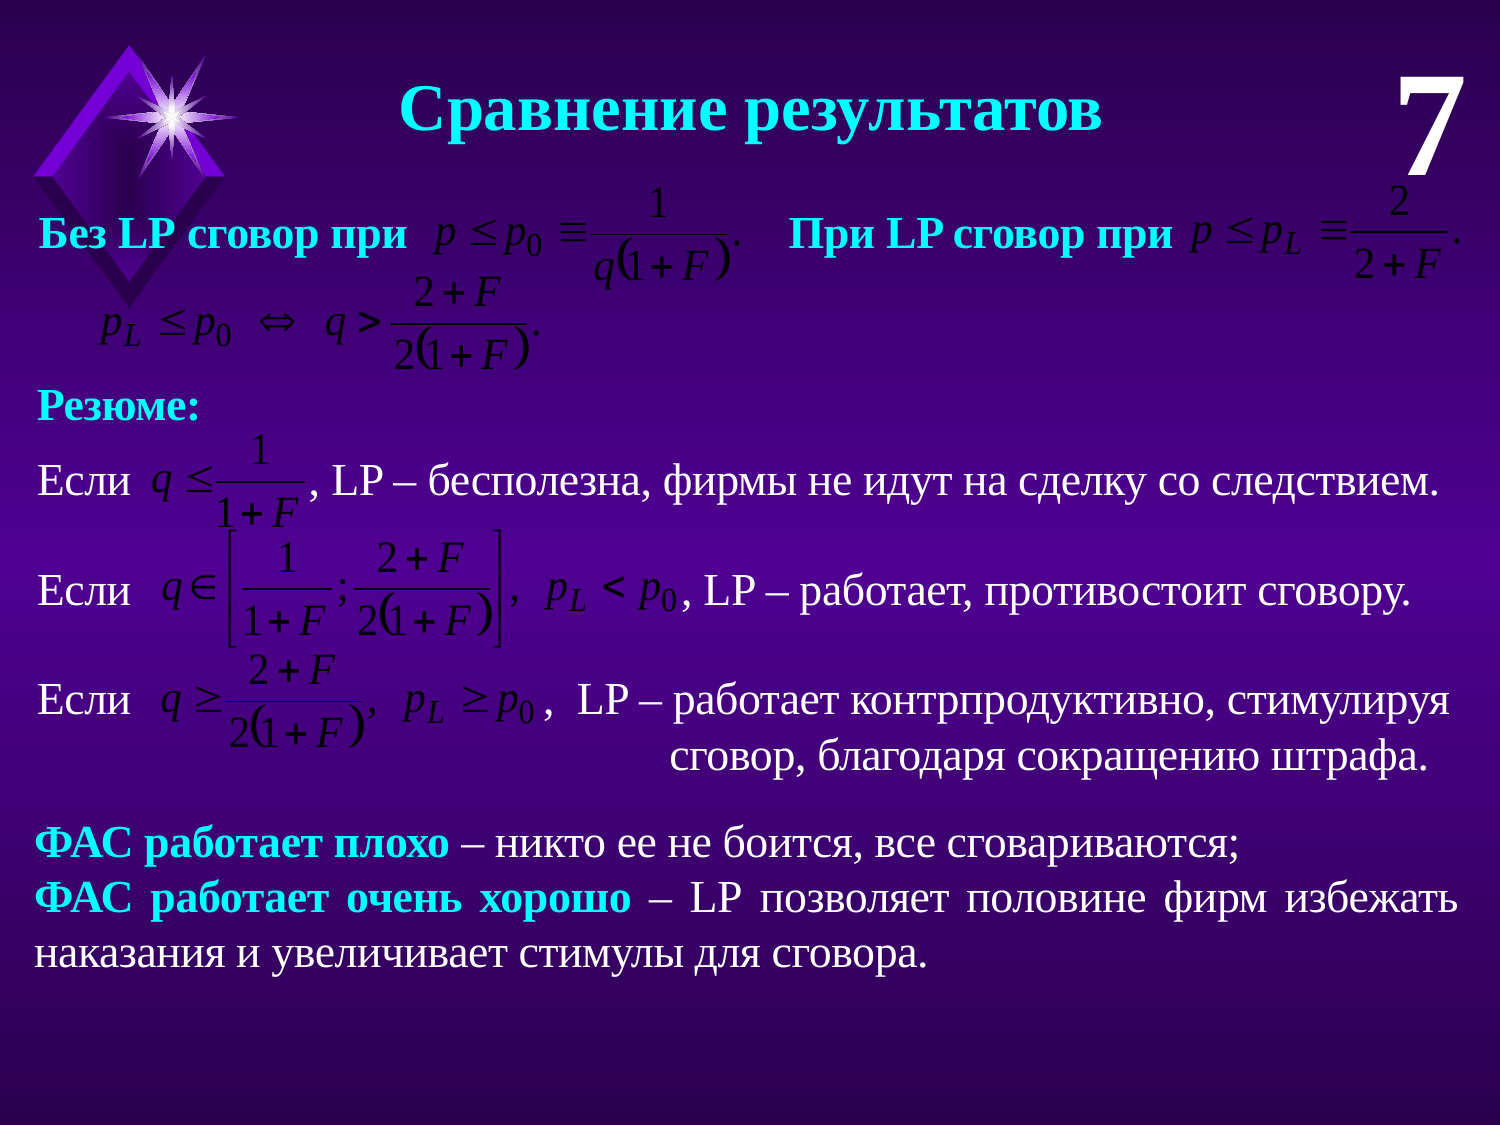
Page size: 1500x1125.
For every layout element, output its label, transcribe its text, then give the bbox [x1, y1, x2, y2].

text_box 7 [1293, 17, 1482, 213]
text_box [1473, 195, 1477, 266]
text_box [88, 263, 546, 388]
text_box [144, 421, 313, 538]
text_box ФАС работает плохо – никто ее не боится, все сговариваются; ФАС работает очень хорошо – LP позволяет половине фирм избежать наказания и увеличивает стимулы для сговора. [19, 803, 1474, 984]
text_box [154, 521, 686, 657]
text_box Без LP сговор при При LP сговор при [23, 195, 417, 266]
text_box Резюме: Если , LP – бесполезна, фирмы не идут на сделку со следствием. Если , LP – работает, противостоит сговору. Если , LP – работает контрпродуктивно, стимулируя сговор, благодаря сокращению штрафа. [22, 367, 1476, 787]
text_box Без LP сговор при При LP сговор при [753, 195, 1174, 266]
text_box Сравнение результатов [29, 56, 1293, 152]
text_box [1179, 172, 1469, 288]
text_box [153, 641, 543, 765]
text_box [422, 174, 748, 299]
